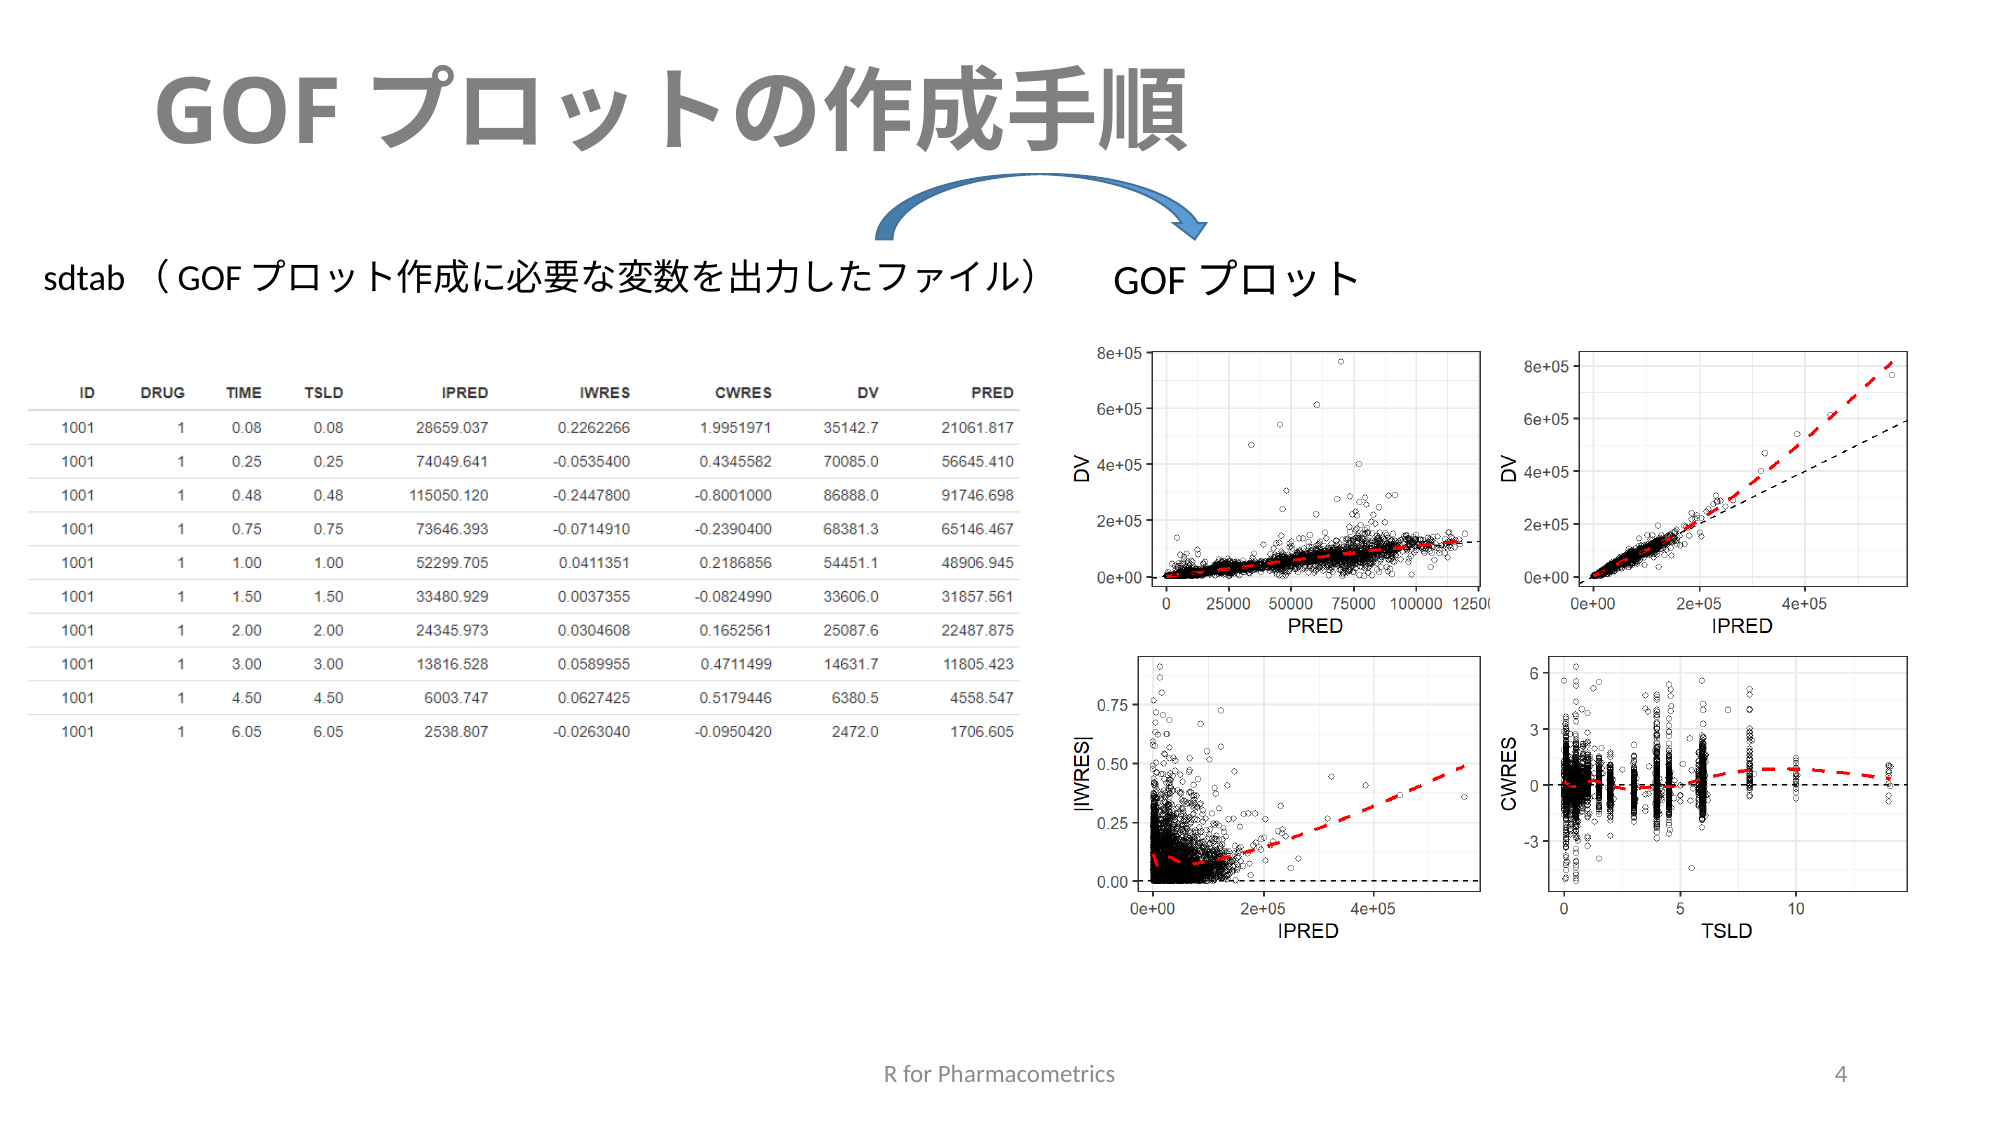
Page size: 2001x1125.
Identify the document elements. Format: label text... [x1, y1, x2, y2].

list sdtab（GOFプロット作成に必要な変数を出力したファイル） [28, 245, 1078, 350]
slide_number 4 [1412, 1042, 1863, 1103]
title GOFプロットの作成手順 [137, 59, 1863, 278]
picture [1063, 341, 1917, 951]
text_box [875, 173, 1209, 241]
text_box GOFプロット [1098, 245, 1618, 316]
footer R for Pharmacometrics [662, 1042, 1338, 1103]
picture [21, 369, 1044, 753]
